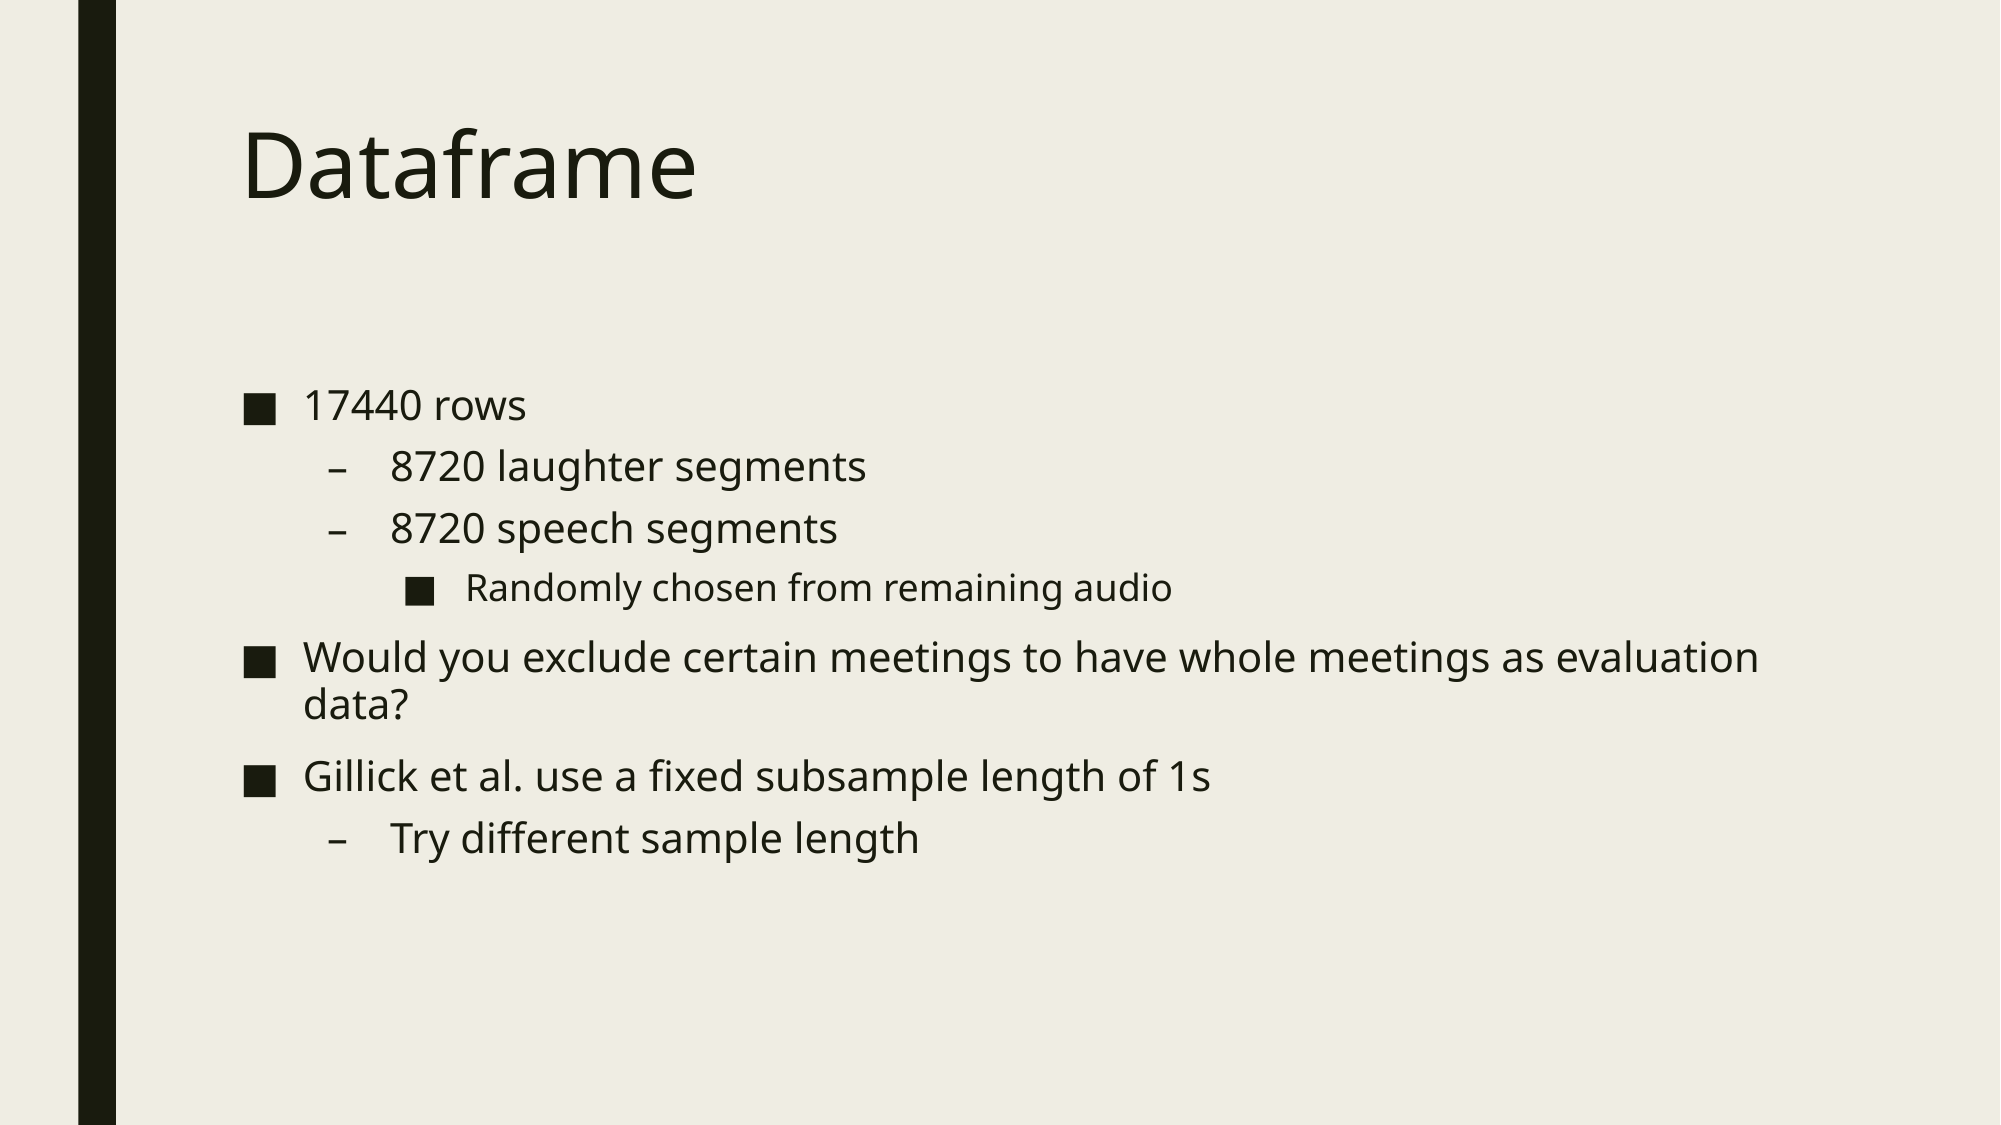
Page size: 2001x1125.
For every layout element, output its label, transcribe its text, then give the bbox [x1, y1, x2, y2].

list 17440 rows 8720 laughter segments 8720 speech segments Randomly chosen from remaining audio Would you exclude certain meetings to have whole meetings as evaluation data? Gillick et al. use a fixed subsample length of 1s Try different sample length [225, 375, 1800, 963]
title Dataframe [225, 112, 1800, 357]
